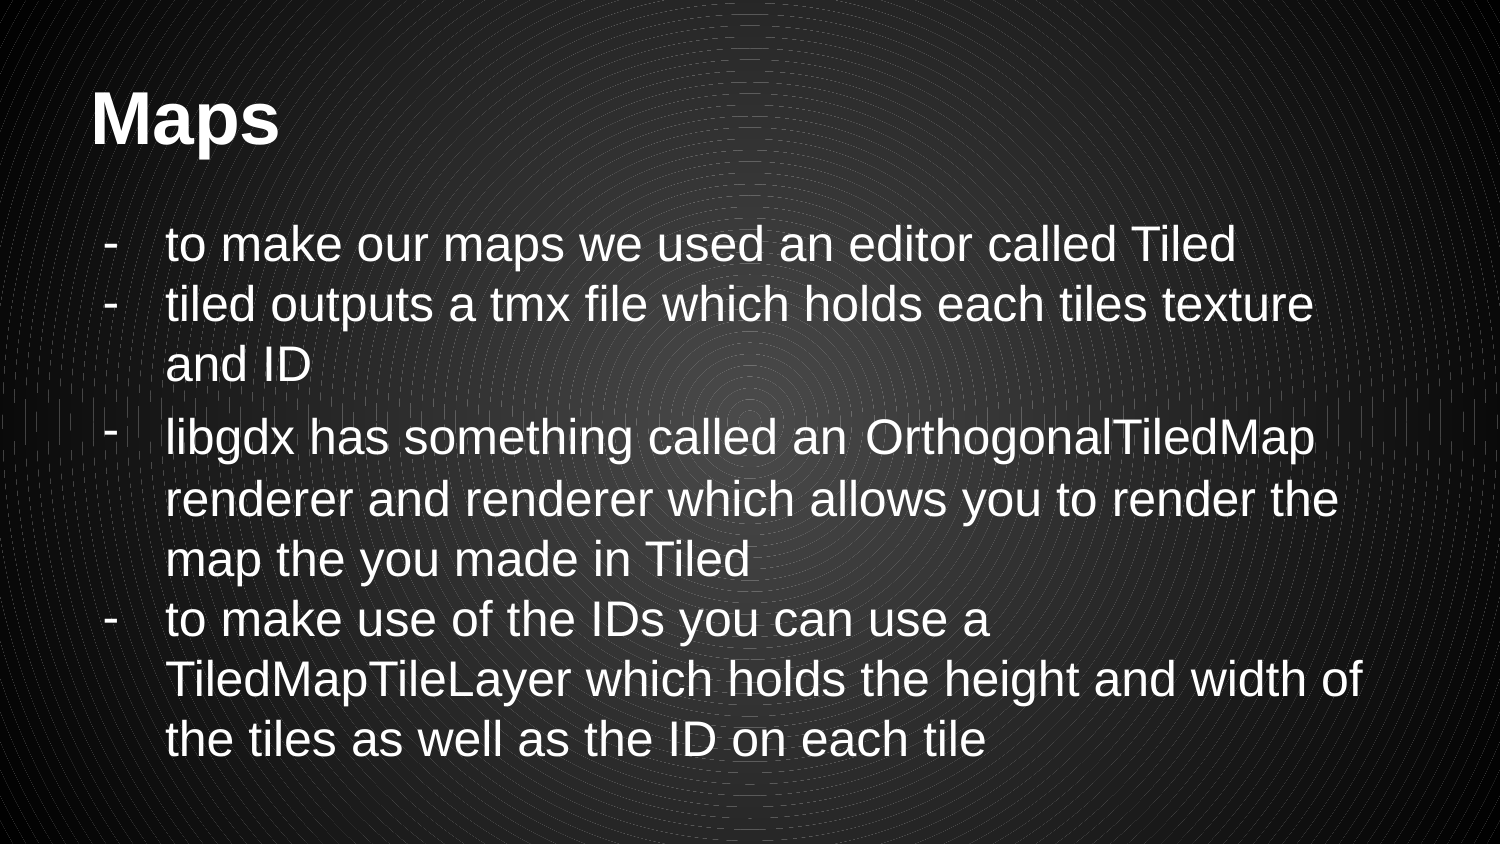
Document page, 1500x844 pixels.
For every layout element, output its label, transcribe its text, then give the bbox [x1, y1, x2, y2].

title Maps [75, 33, 1425, 175]
list to make our maps we used an editor called Tiled tiled outputs a tmx file which holds each tiles texture and ID libgdx has something called an OrthogonalTiledMap renderer and renderer which allows you to render the map the you made in Tiled to make use of the IDs you can use a TiledMapTileLayer which holds the height and width of the tiles as well as the ID on each tile [75, 196, 1425, 808]
